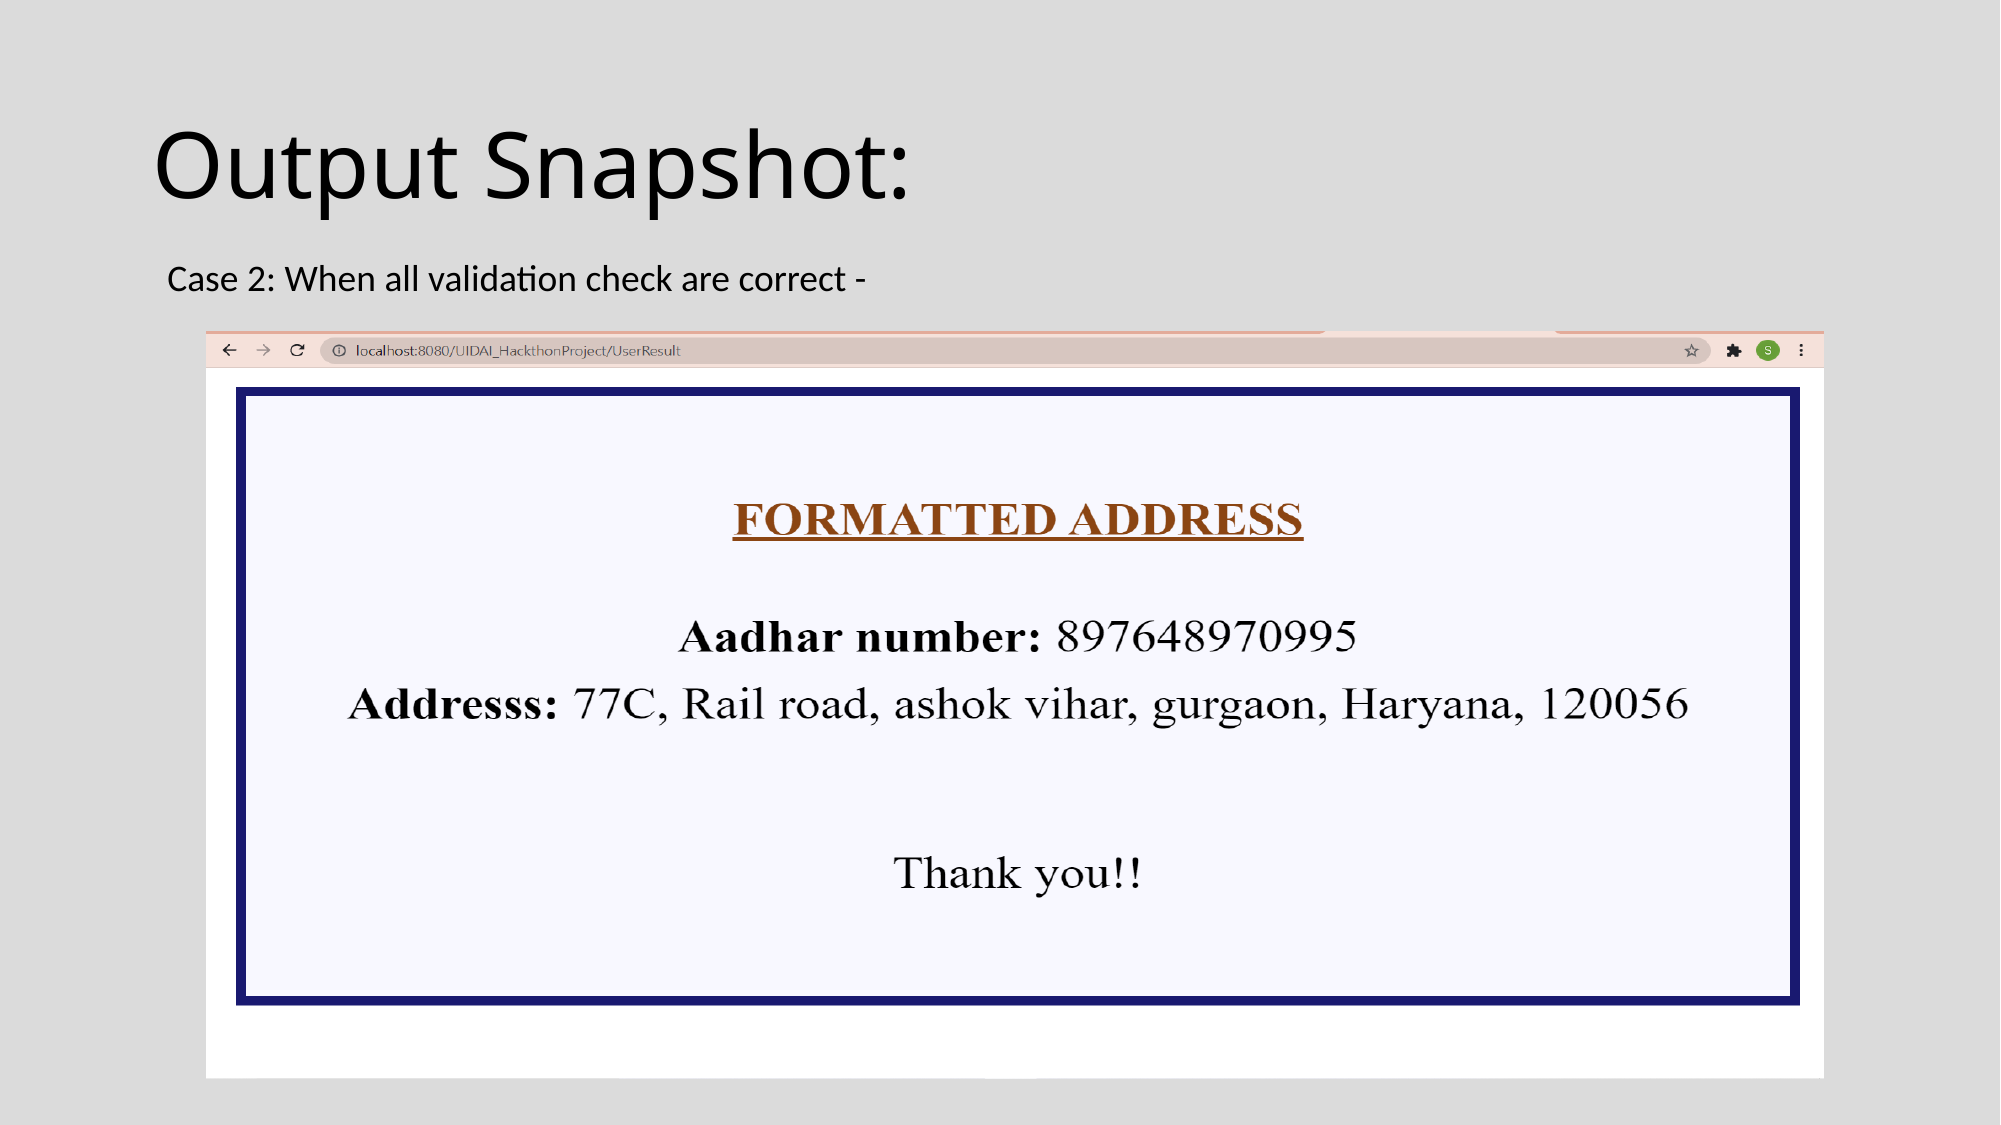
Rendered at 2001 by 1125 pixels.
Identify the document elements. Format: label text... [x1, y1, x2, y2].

picture [206, 331, 1824, 1079]
title Output Snapshot: [137, 59, 1863, 278]
text_box Case 2: When all validation check are correct - [152, 246, 973, 307]
